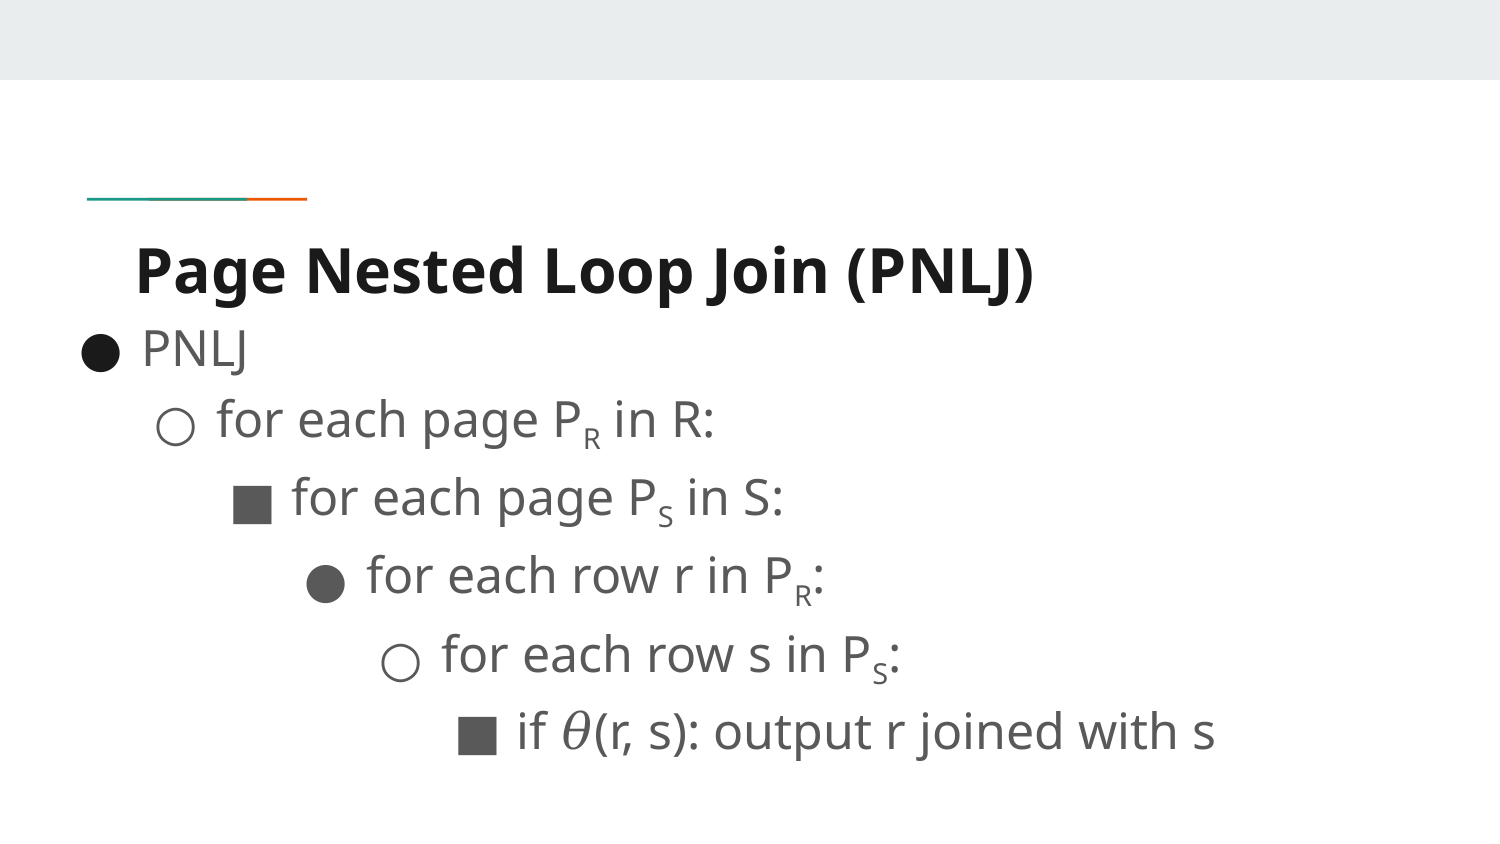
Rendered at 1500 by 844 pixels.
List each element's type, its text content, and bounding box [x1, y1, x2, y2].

list PNLJ for each page PR in R: for each page PS in S: for each row r in PR: for each row s in PS: if 𝜃(r, s): output r joined with s [51, 292, 1450, 844]
title Page Nested Loop Join (PNLJ) [119, 216, 1381, 292]
